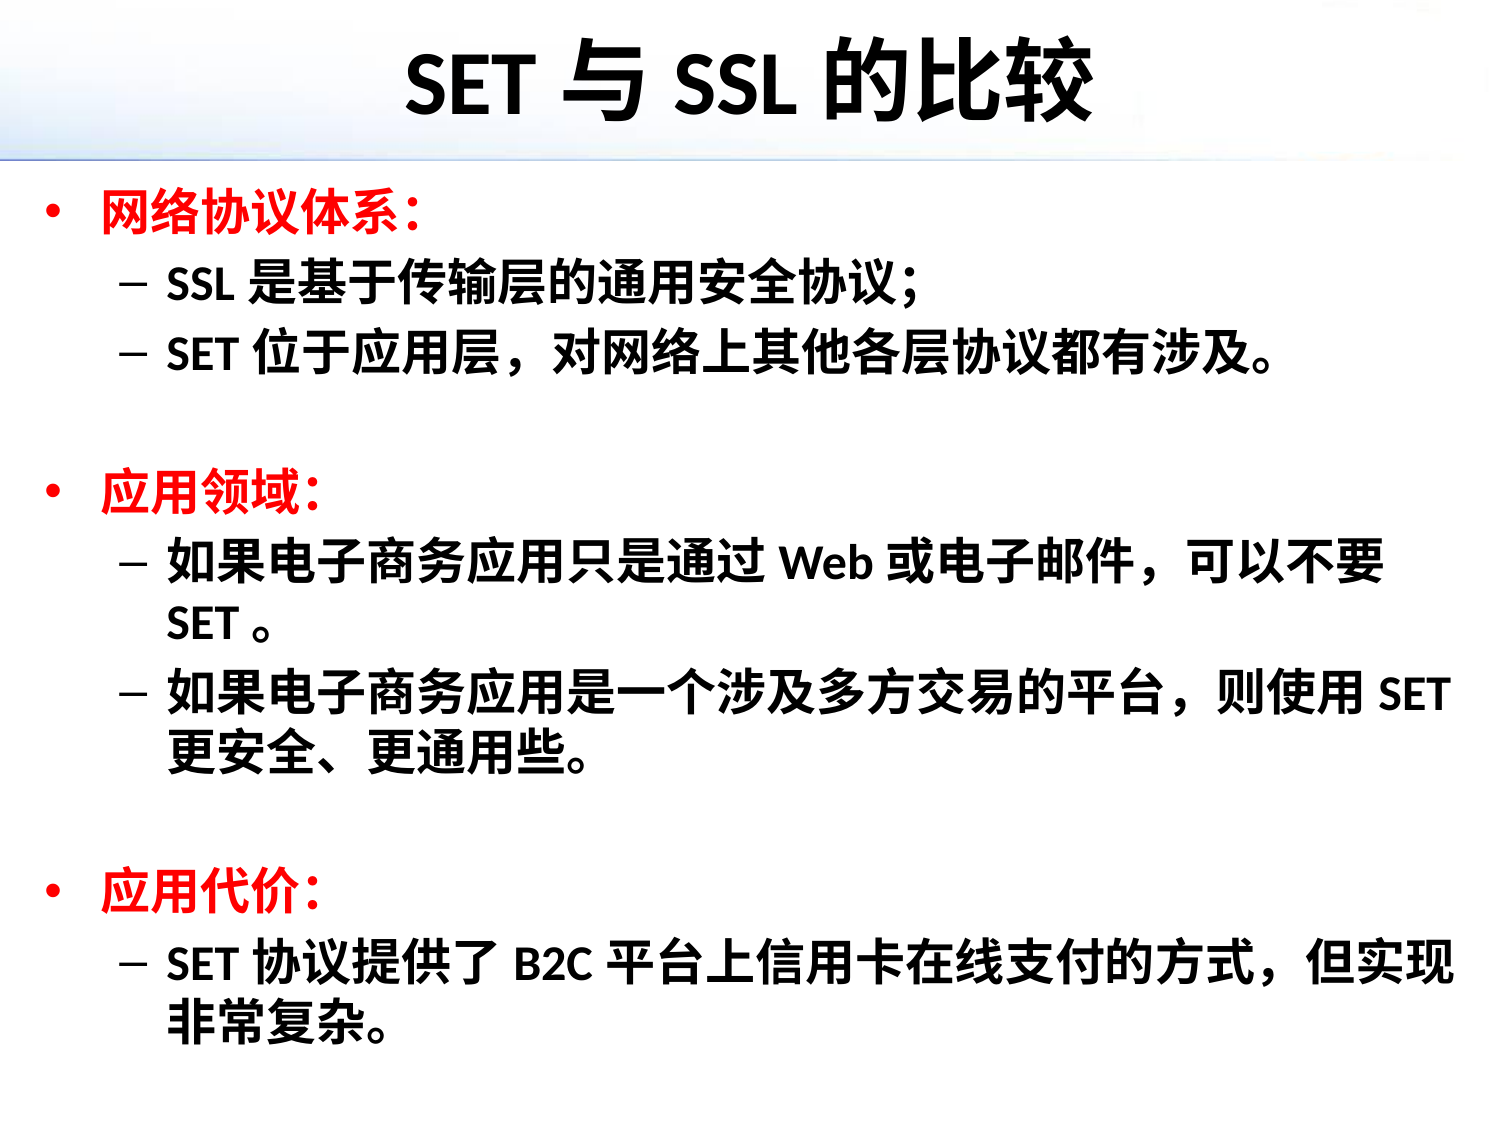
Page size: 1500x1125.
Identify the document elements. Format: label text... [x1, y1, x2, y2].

picture [0, 0, 1500, 161]
title SET与SSL的比较 [29, 7, 1471, 149]
list 网络协议体系： SSL是基于传输层的通用安全协议； SET位于应用层，对网络上其他各层协议都有涉及。 应用领域： 如果电子商务应用只是通过Web或电子邮件，可以不要SET。 如果电子商务应用是一个涉及多方交易的平台，则使用SET更安全、更通用些。 应用代价： SET协议提供了B2C平台上信用卡在线支付的方式，但实现非常复杂。 [29, 172, 1471, 1083]
